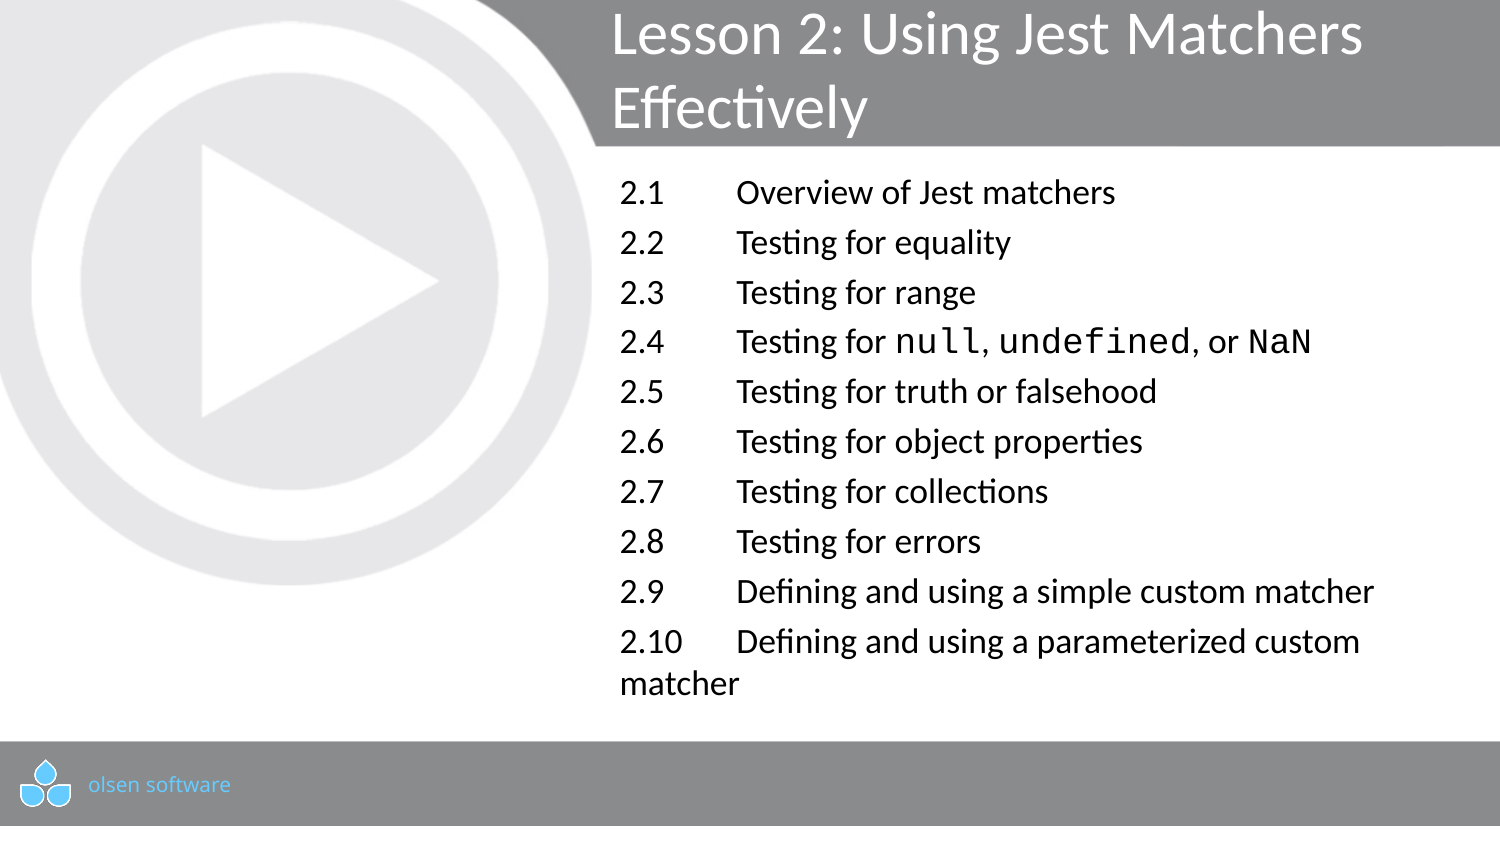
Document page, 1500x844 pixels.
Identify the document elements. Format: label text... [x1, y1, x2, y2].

title Lesson 2: Using Jest Matchers Effectively [596, 0, 1465, 138]
picture [0, 0, 1500, 826]
subtitle 2.1 Overview of Jest matchers 2.2 Testing for equality 2.3 Testing for range 2.4 Testing for null, undefined, or NaN 2.5 Testing for truth or falsehood 2.6 Testing for object properties 2.7 Testing for collections 2.8 Testing for errors 2.9 Defining and using a simple custom matcher 2.10 Defining and using a parameterized custom matcher [596, 161, 1490, 712]
